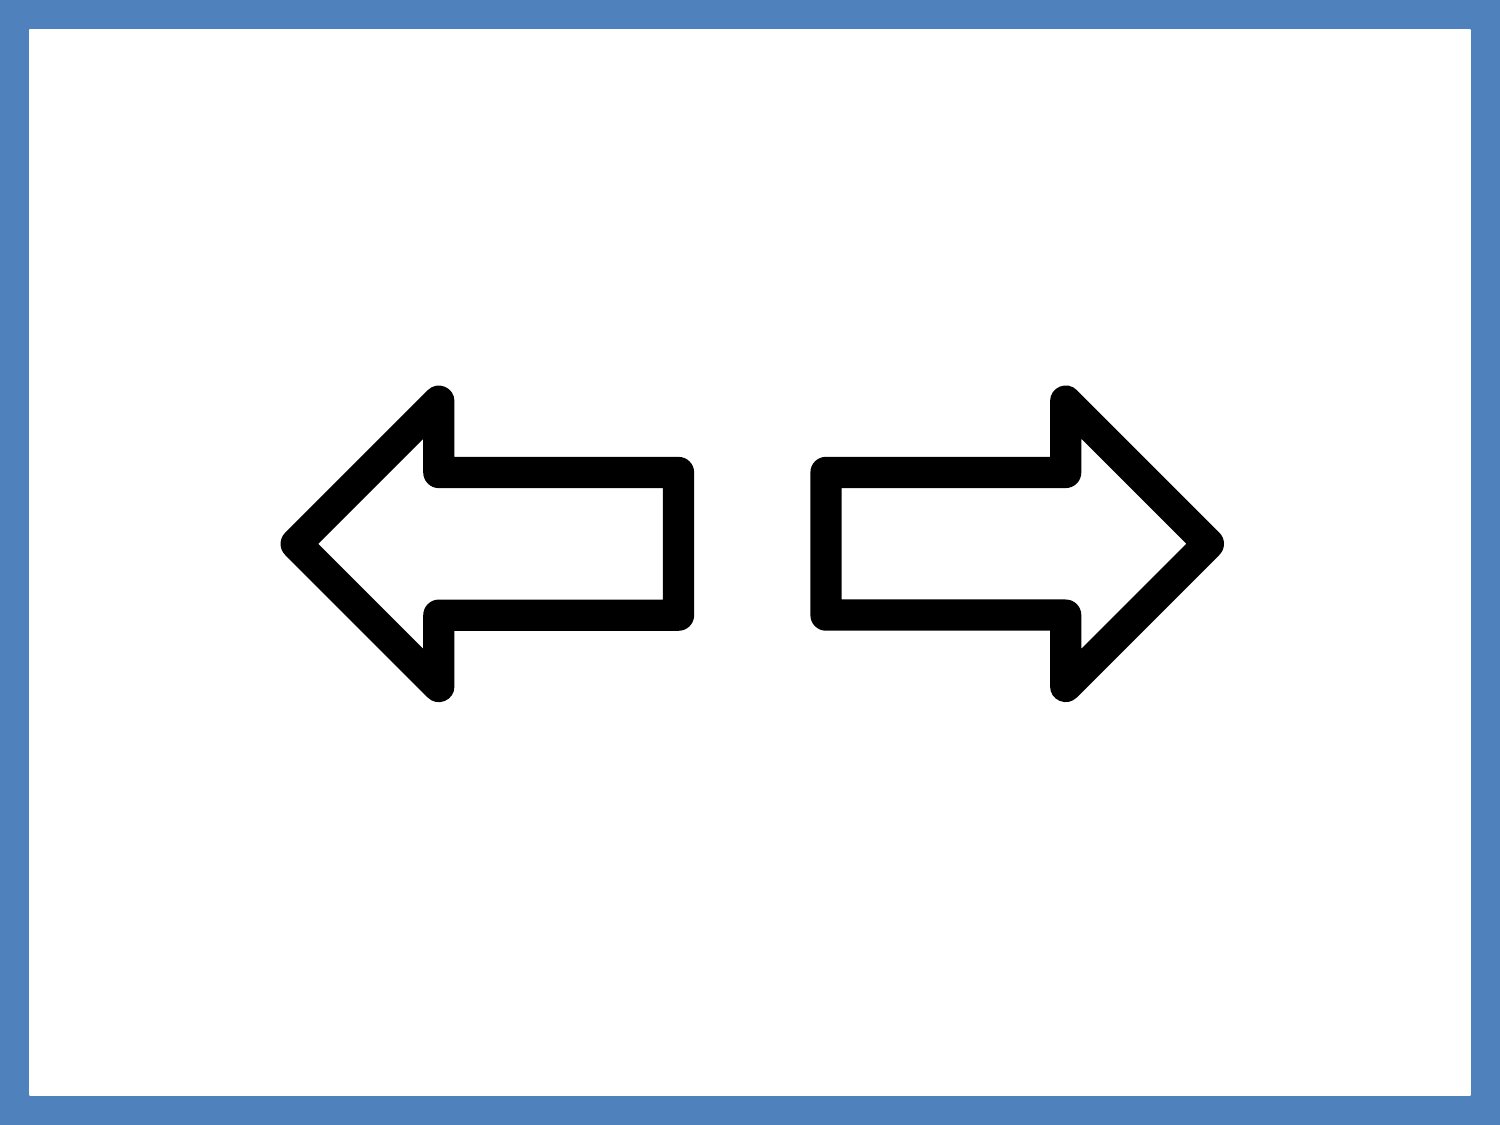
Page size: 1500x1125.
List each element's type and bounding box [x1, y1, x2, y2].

text_box [824, 399, 1210, 688]
text_box [295, 399, 681, 688]
